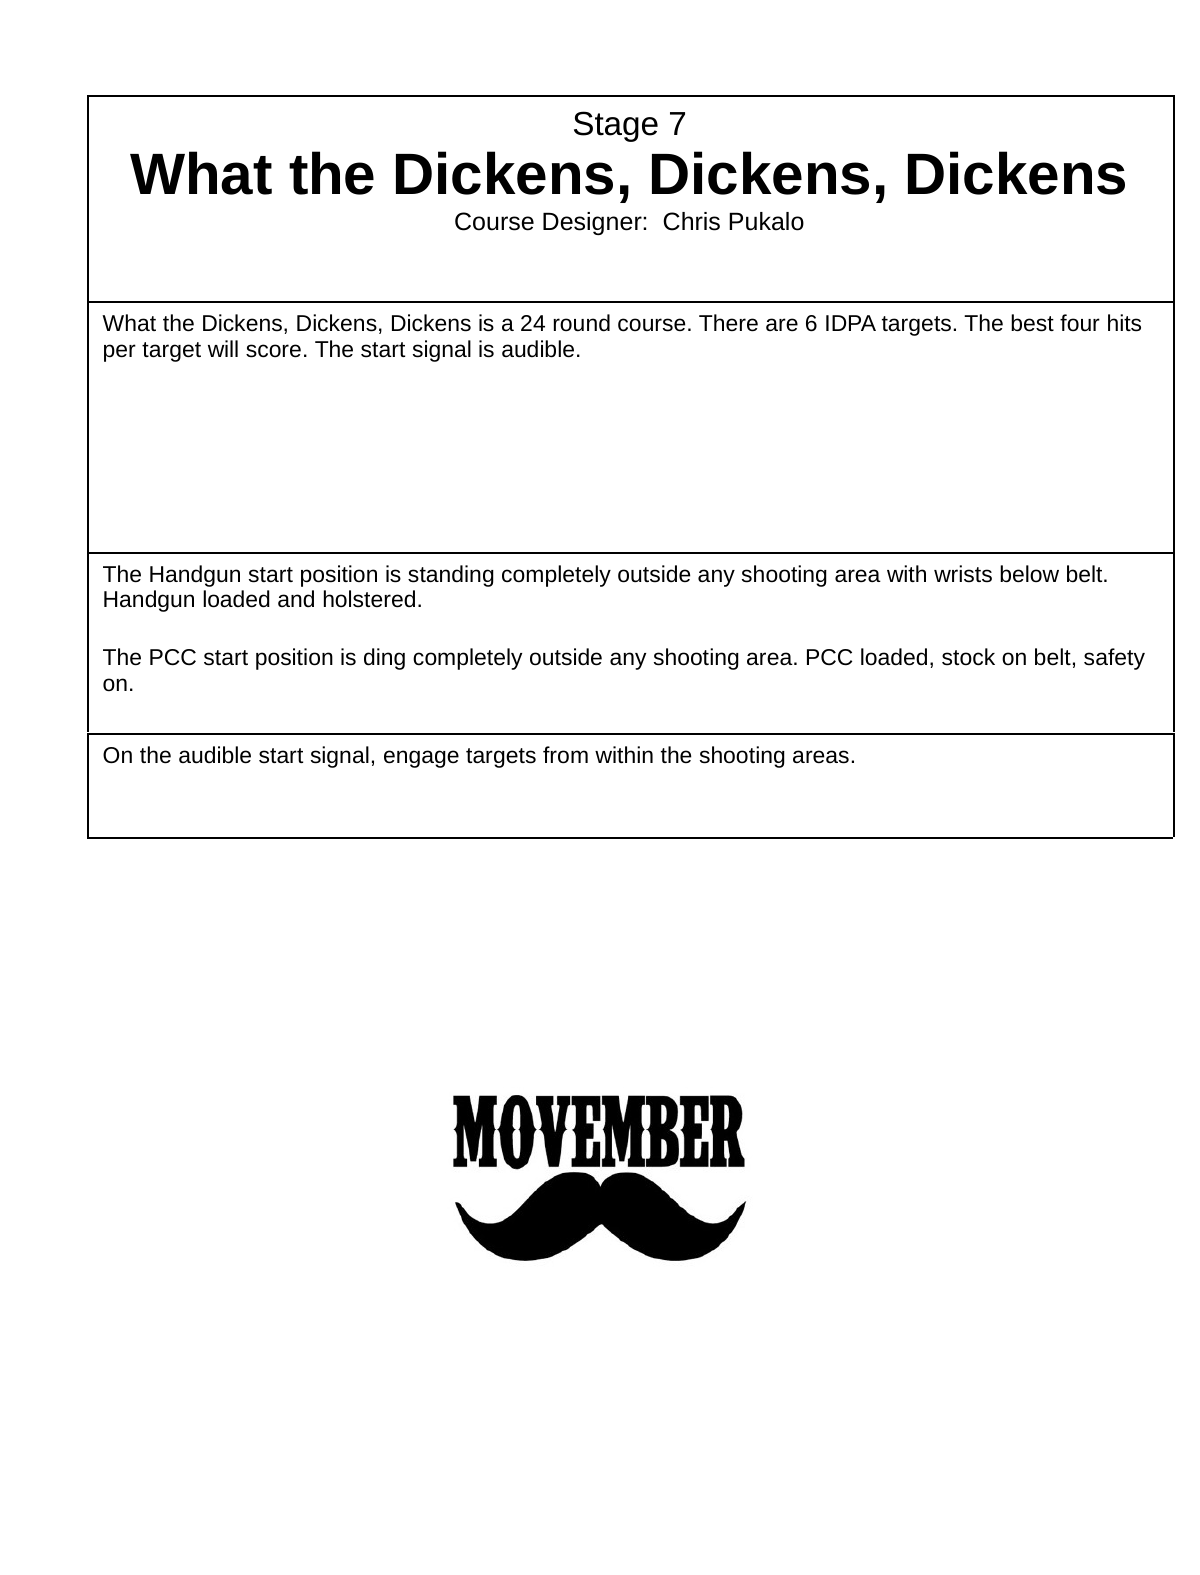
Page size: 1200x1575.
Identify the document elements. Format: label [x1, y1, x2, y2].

picture [445, 1087, 754, 1277]
text_box [87, 95, 1174, 839]
